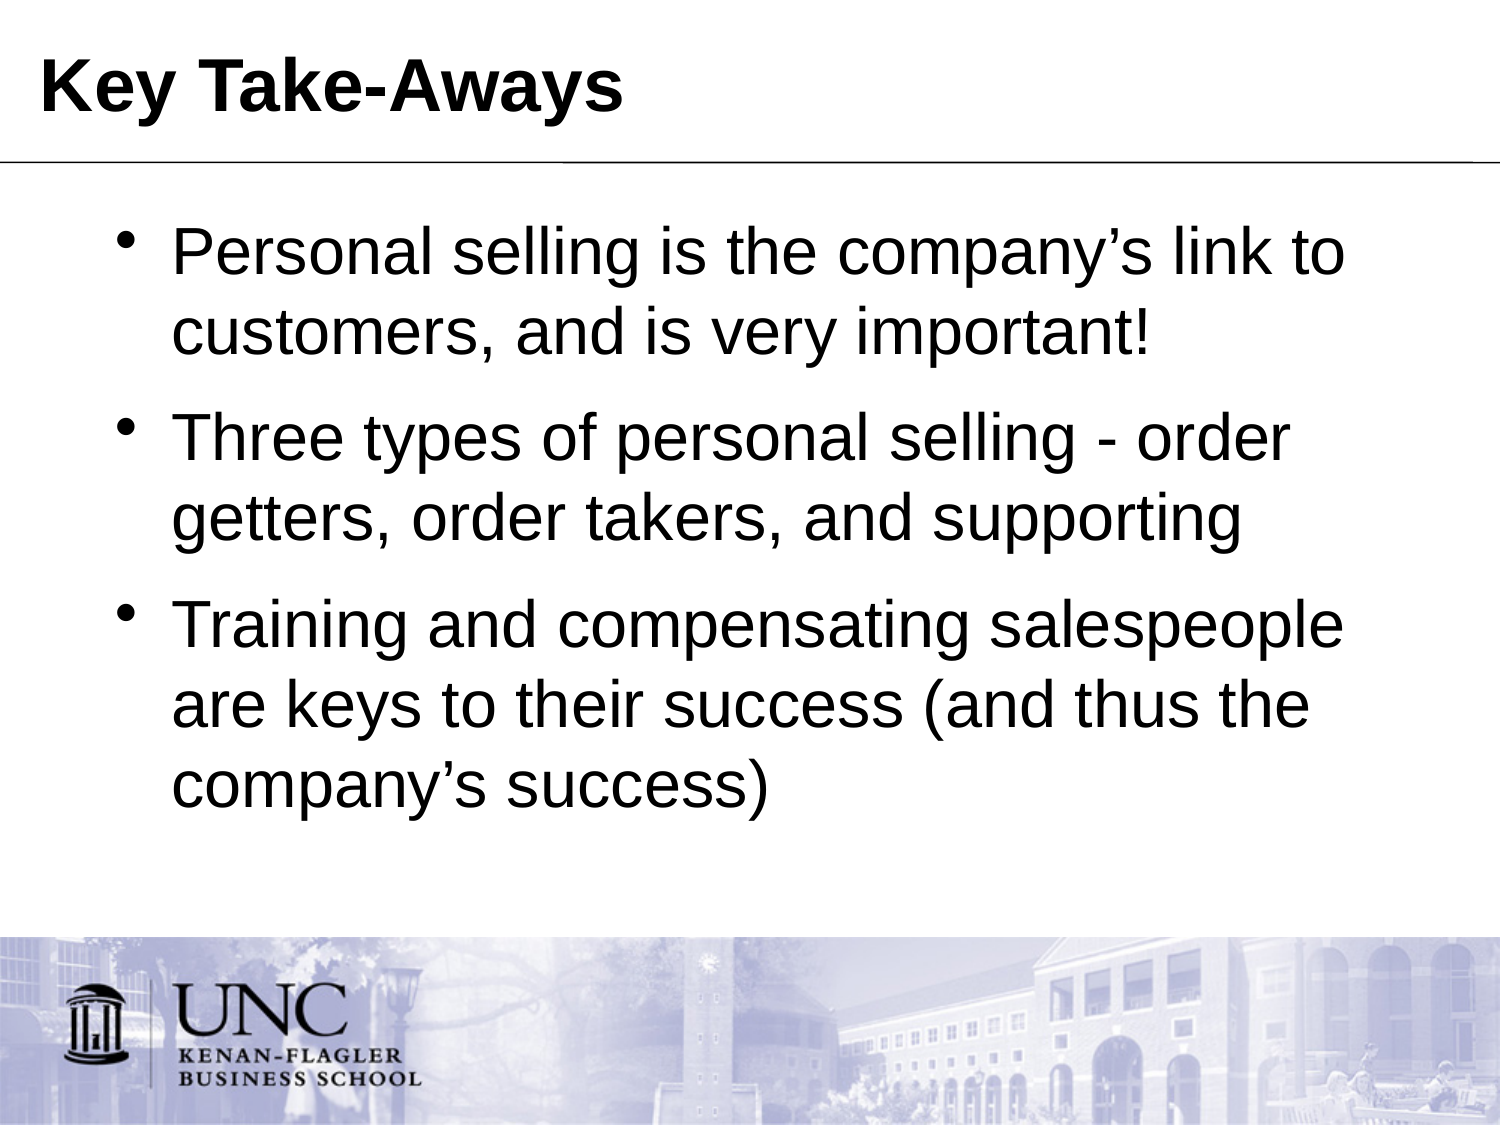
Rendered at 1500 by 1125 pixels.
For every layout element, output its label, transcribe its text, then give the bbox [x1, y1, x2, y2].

picture [0, 937, 1500, 1125]
list Personal selling is the company’s link to customers, and is very important! Three types of personal selling - order getters, order takers, and supporting Training and compensating salespeople are keys to their success (and thus the company’s success) [99, 199, 1376, 888]
title Key Take-Aways [24, 12, 1476, 151]
